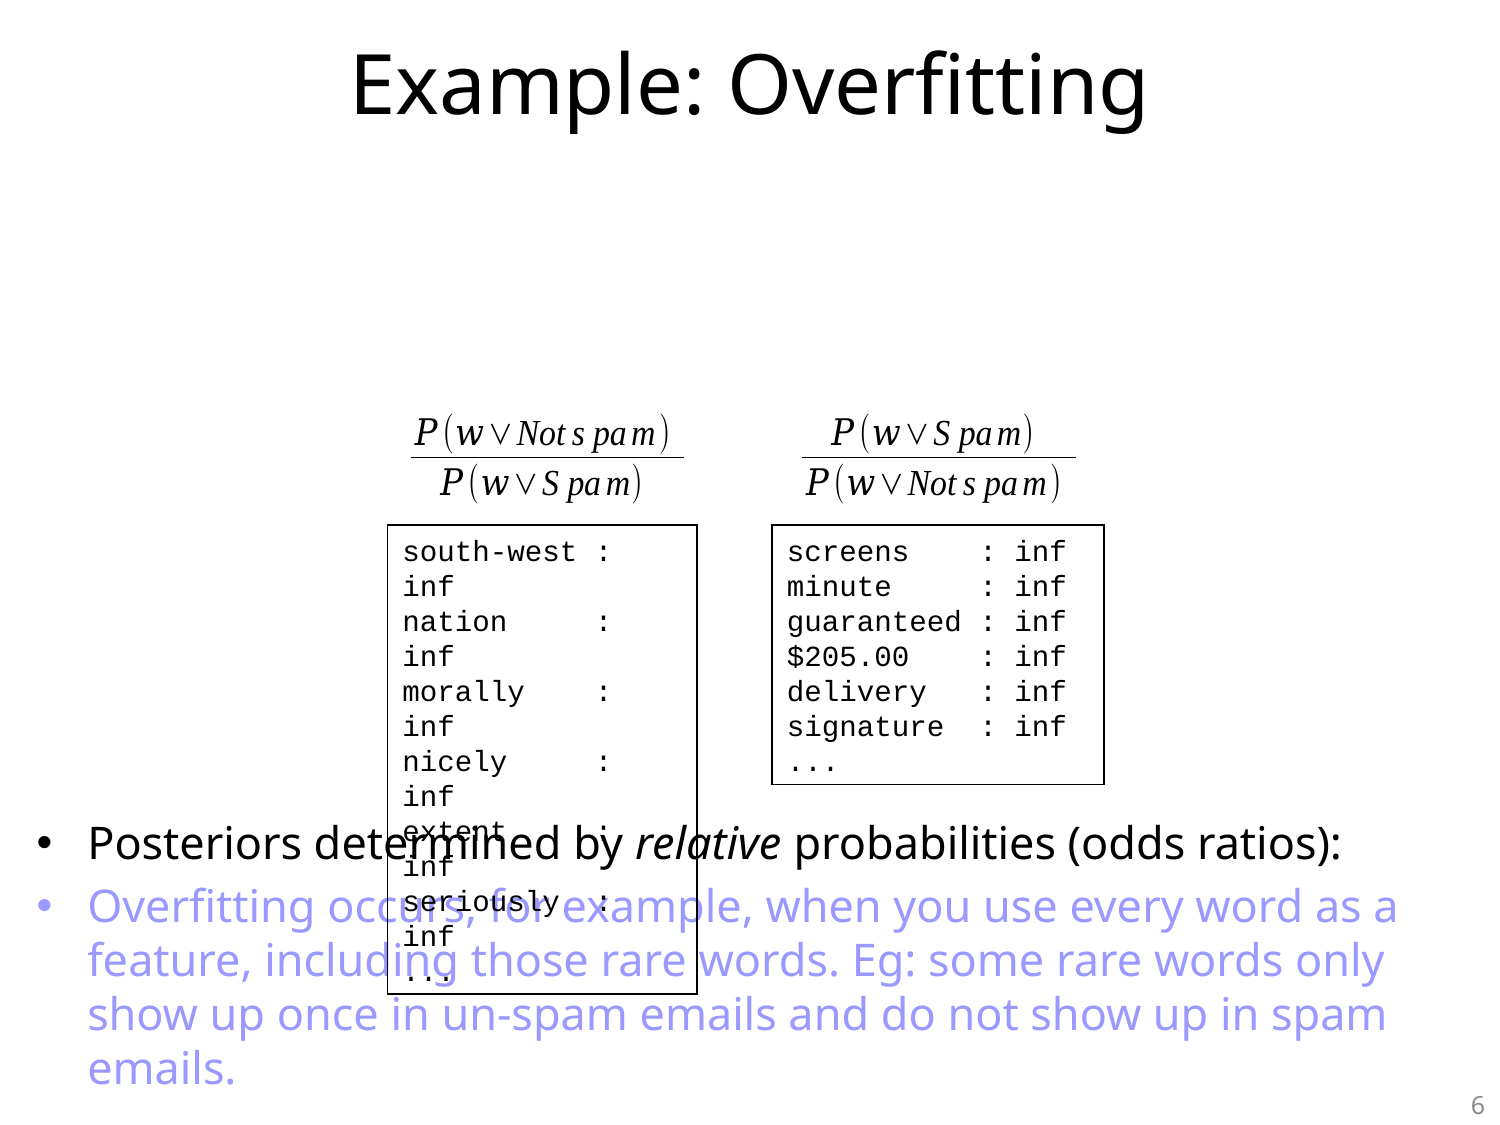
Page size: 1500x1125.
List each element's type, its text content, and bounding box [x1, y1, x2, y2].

text_box south-west : inf nation : inf morally : inf nicely : inf extent : inf seriously : inf ... [387, 524, 697, 995]
slide_number 6 [1149, 1087, 1500, 1125]
list Posteriors determined by relative probabilities (odds ratios): Overfitting occurs, for example, when you use every word as a feature, including those rare words. Eg: some rare words only show up once in un-spam emails and do not show up in spam emails. [21, 807, 1479, 1102]
text_box screens : inf minute : inf guaranteed : inf $205.00 : inf delivery : inf signature : inf ... [772, 524, 1105, 785]
title Example: Overfitting [0, 0, 1500, 163]
